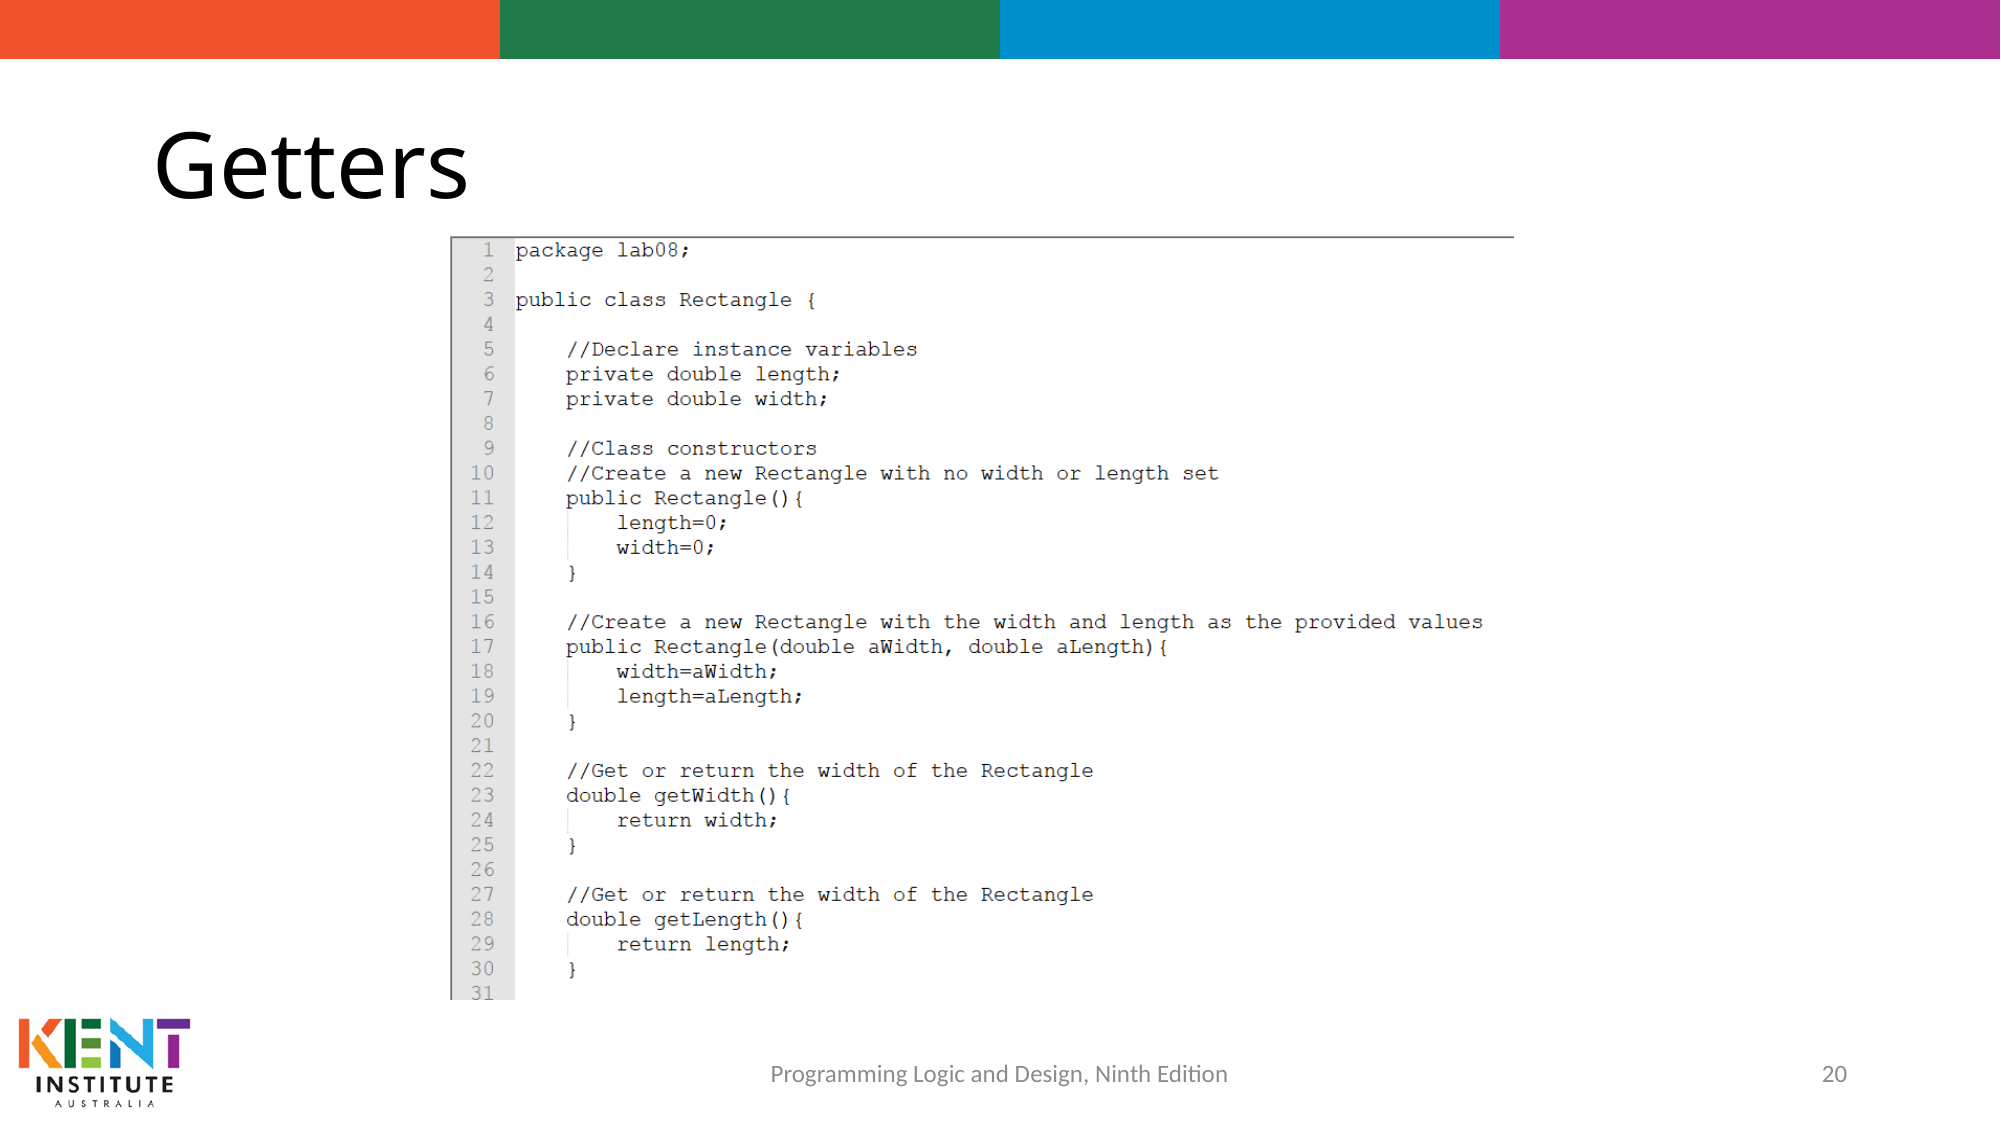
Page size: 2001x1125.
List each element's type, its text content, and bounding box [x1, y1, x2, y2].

picture [0, 1000, 208, 1125]
slide_number 20 [1412, 1042, 1863, 1103]
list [449, 236, 1514, 1000]
title Getters [137, 59, 1863, 278]
footer Programming Logic and Design, Ninth Edition [662, 1042, 1338, 1103]
